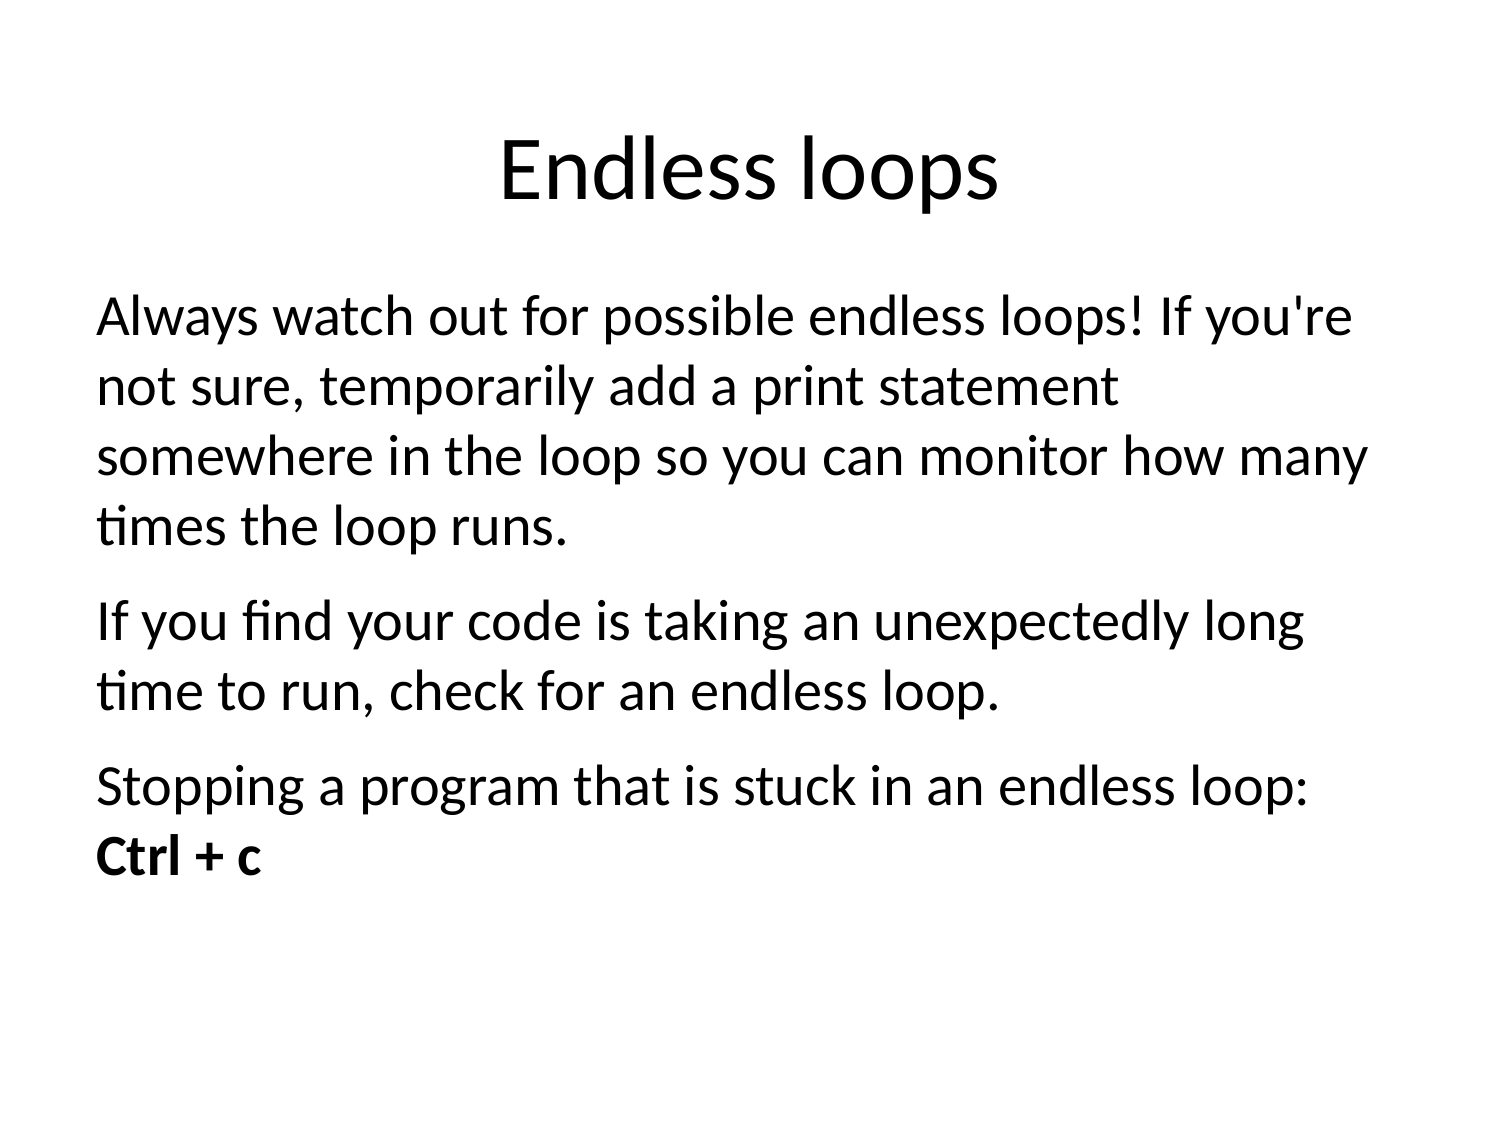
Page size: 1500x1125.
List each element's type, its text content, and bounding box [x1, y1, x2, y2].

list Always watch out for possible endless loops! If you're not sure, temporarily add a print statement somewhere in the loop so you can monitor how many times the loop runs. If you find your code is taking an unexpectedly long time to run, check for an endless loop. Stopping a program that is stuck in an endless loop: Ctrl + c [75, 262, 1425, 1005]
title Endless loops [75, 45, 1425, 233]
